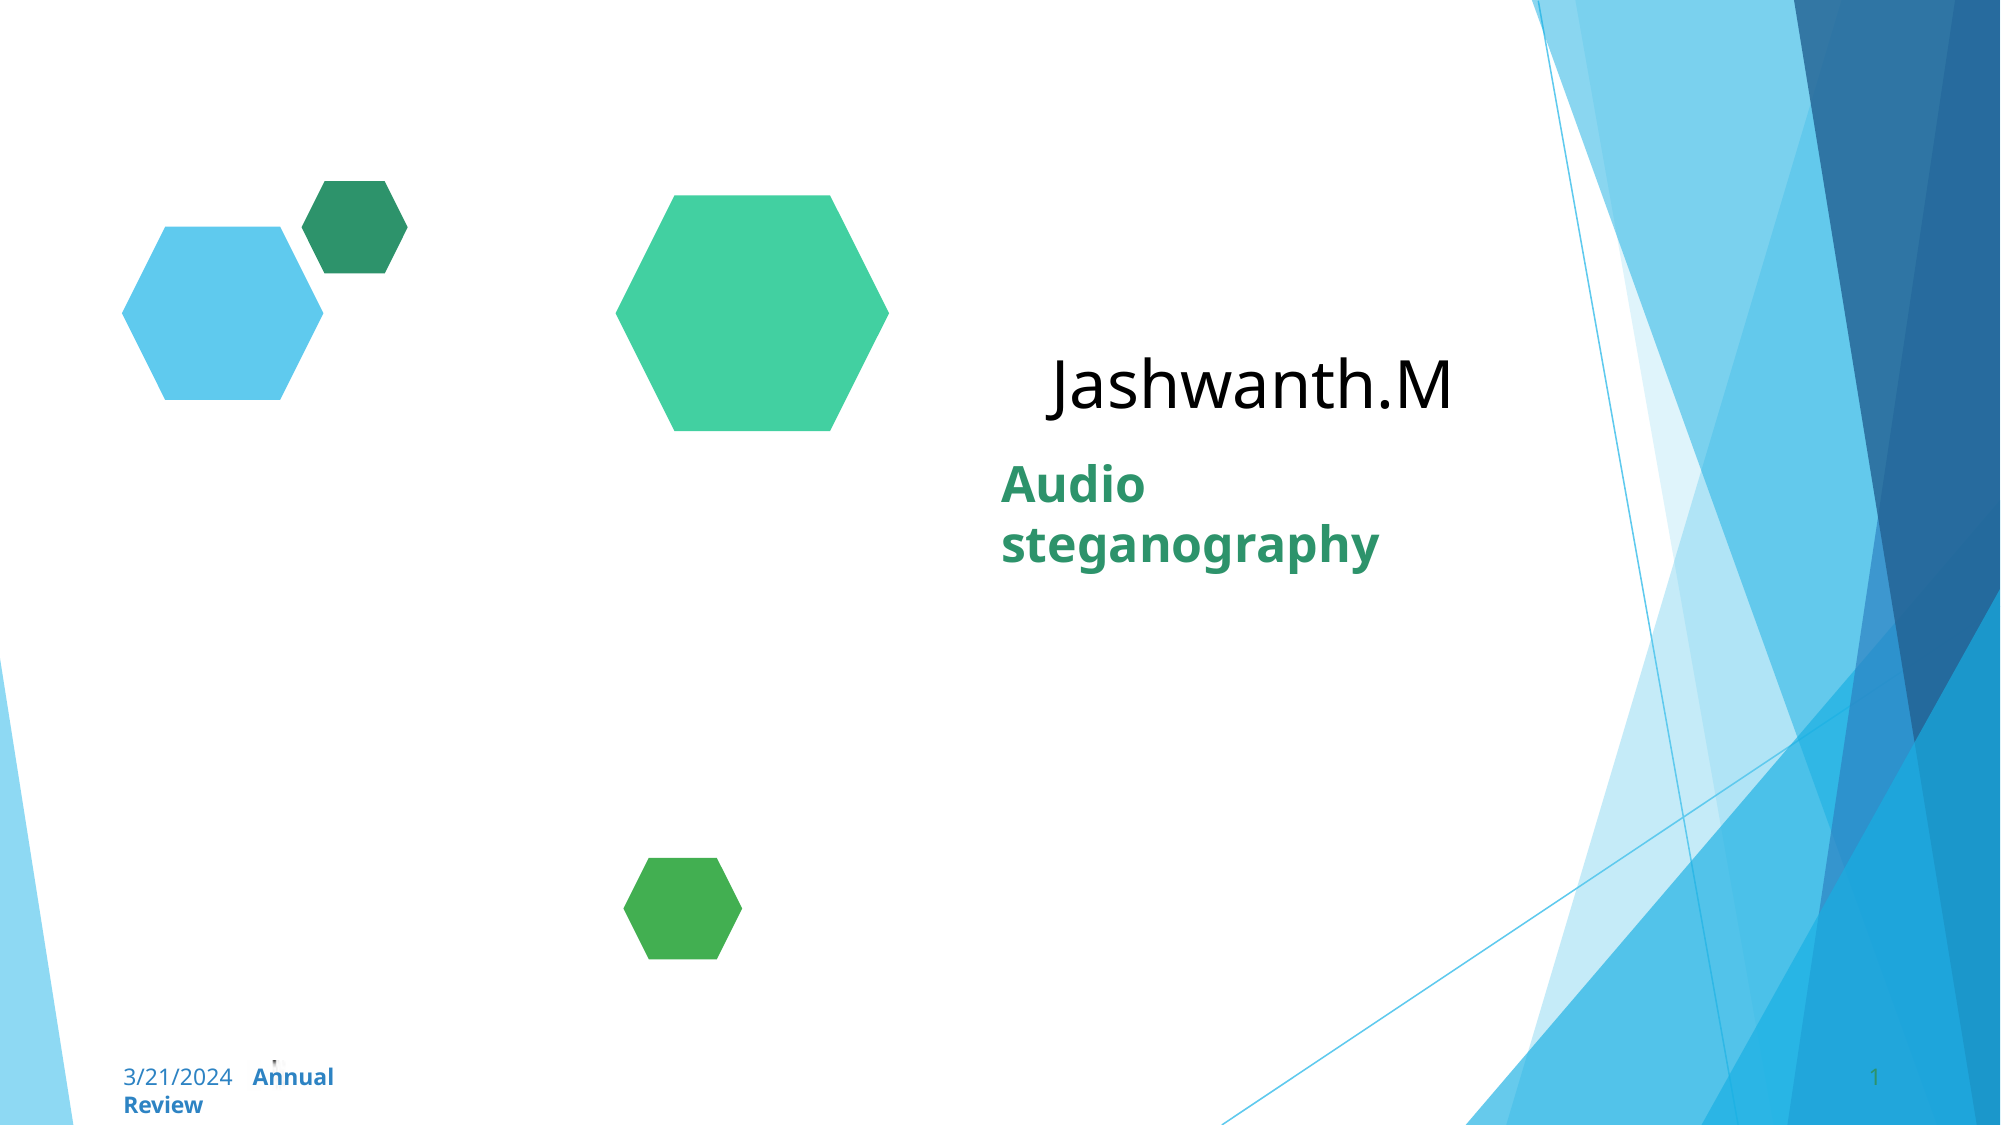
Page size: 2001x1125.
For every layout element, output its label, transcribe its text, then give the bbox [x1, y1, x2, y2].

text_box [623, 857, 743, 960]
text_box 3/21/2024 Annual Review [121, 1103, 417, 1118]
picture [110, 1060, 463, 1094]
text_box [615, 195, 890, 432]
slide_number 1 [1849, 1061, 1890, 1125]
text_box Jashwanth.M [1049, 339, 1476, 422]
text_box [121, 180, 408, 401]
text_box Audio steganography [999, 450, 1526, 573]
